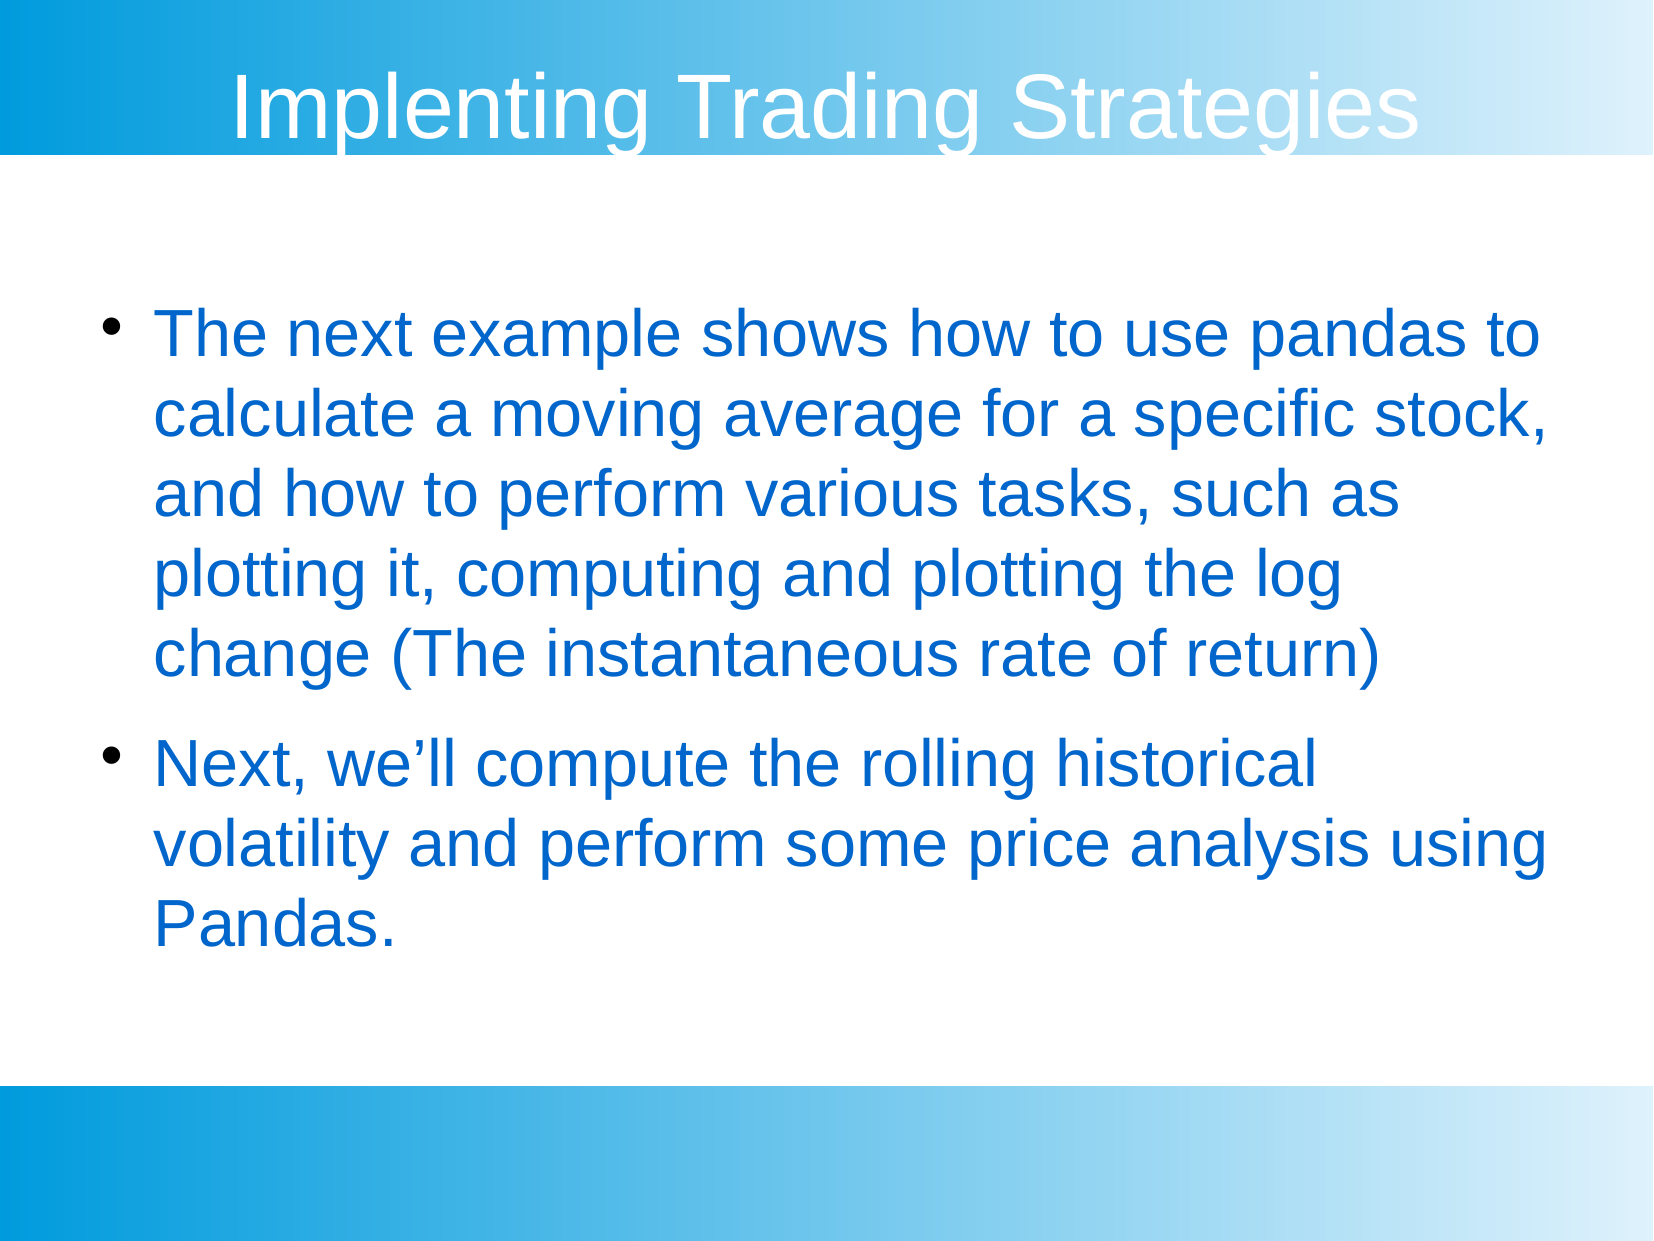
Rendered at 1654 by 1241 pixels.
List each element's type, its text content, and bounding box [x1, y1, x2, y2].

text_box The next example shows how to use pandas to calculate a moving average for a specific stock, and how to perform various tasks, such as plotting it, computing and plotting the log change (The instantaneous rate of return) Next, we’ll compute the rolling historical volatility and perform some price analysis using Pandas. [82, 290, 1571, 1010]
text_box Implenting Trading Strategies [82, 49, 1571, 154]
